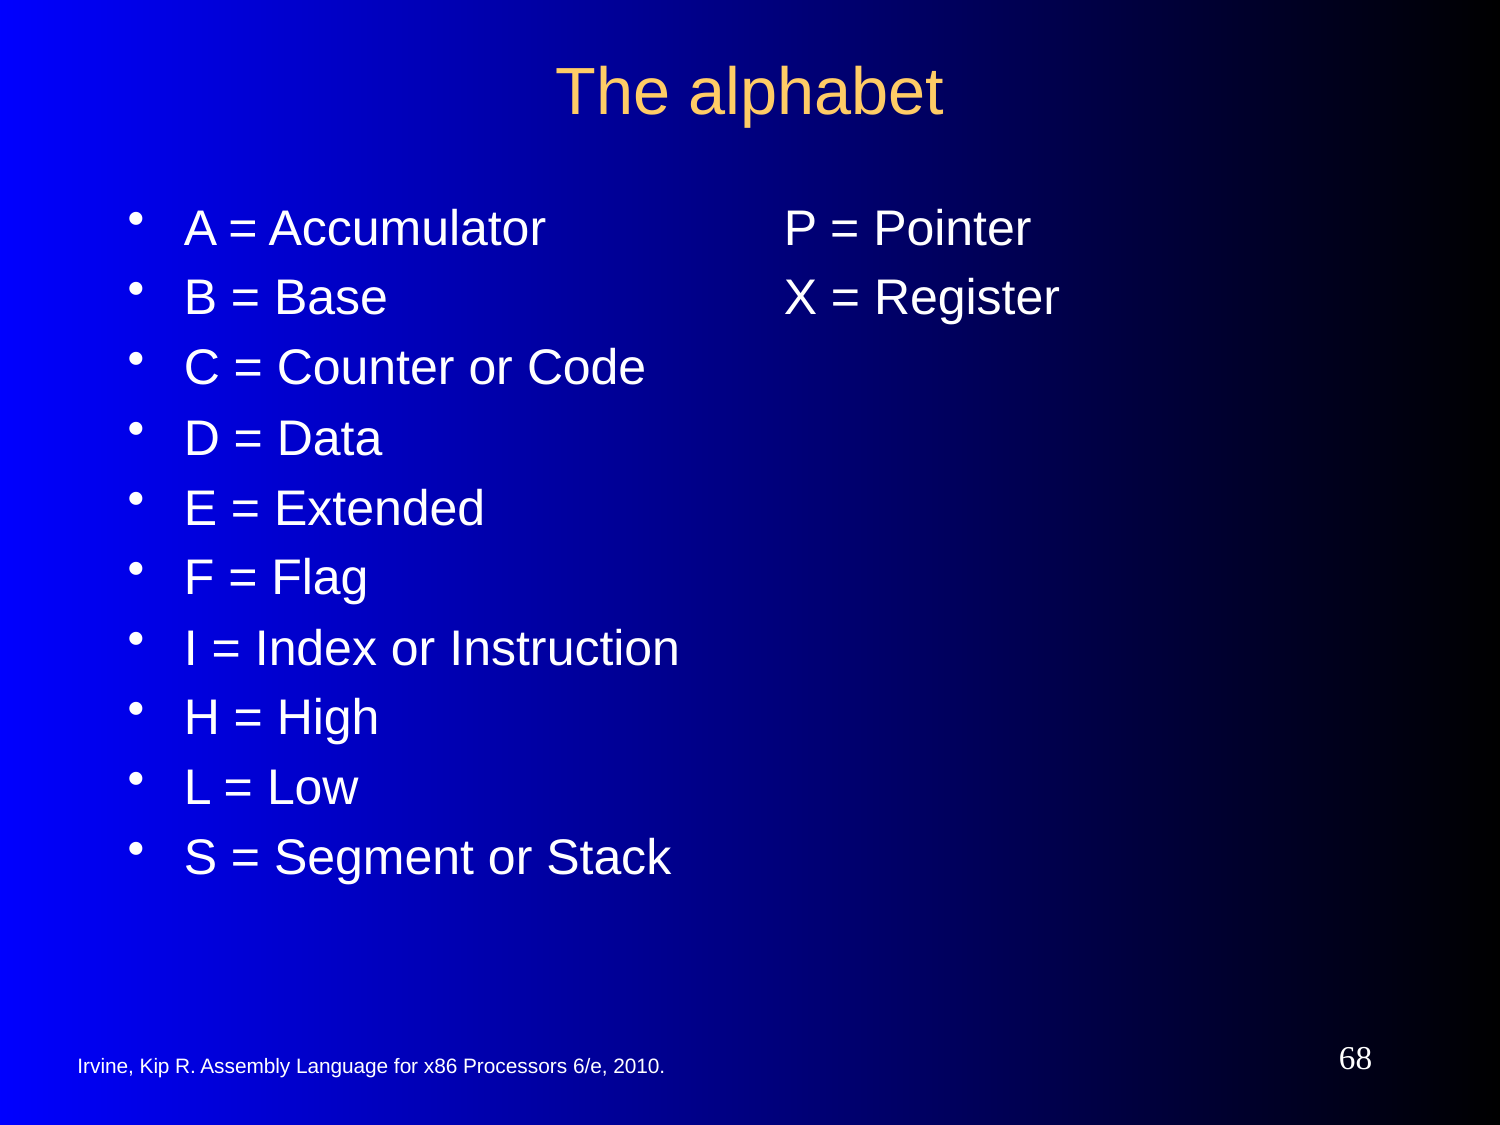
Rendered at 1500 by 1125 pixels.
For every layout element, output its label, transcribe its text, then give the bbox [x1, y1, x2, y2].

title The alphabet [112, 37, 1388, 138]
list A = Accumulator P = Pointer B = Base X = Register C = Counter or Code D = Data E = Extended F = Flag I = Index or Instruction H = High L = Low S = Segment or Stack [112, 187, 1388, 926]
slide_number 68 [1224, 1024, 1388, 1088]
footer Irvine, Kip R. Assembly Language for x86 Processors 6/e, 2010. [62, 1039, 776, 1091]
